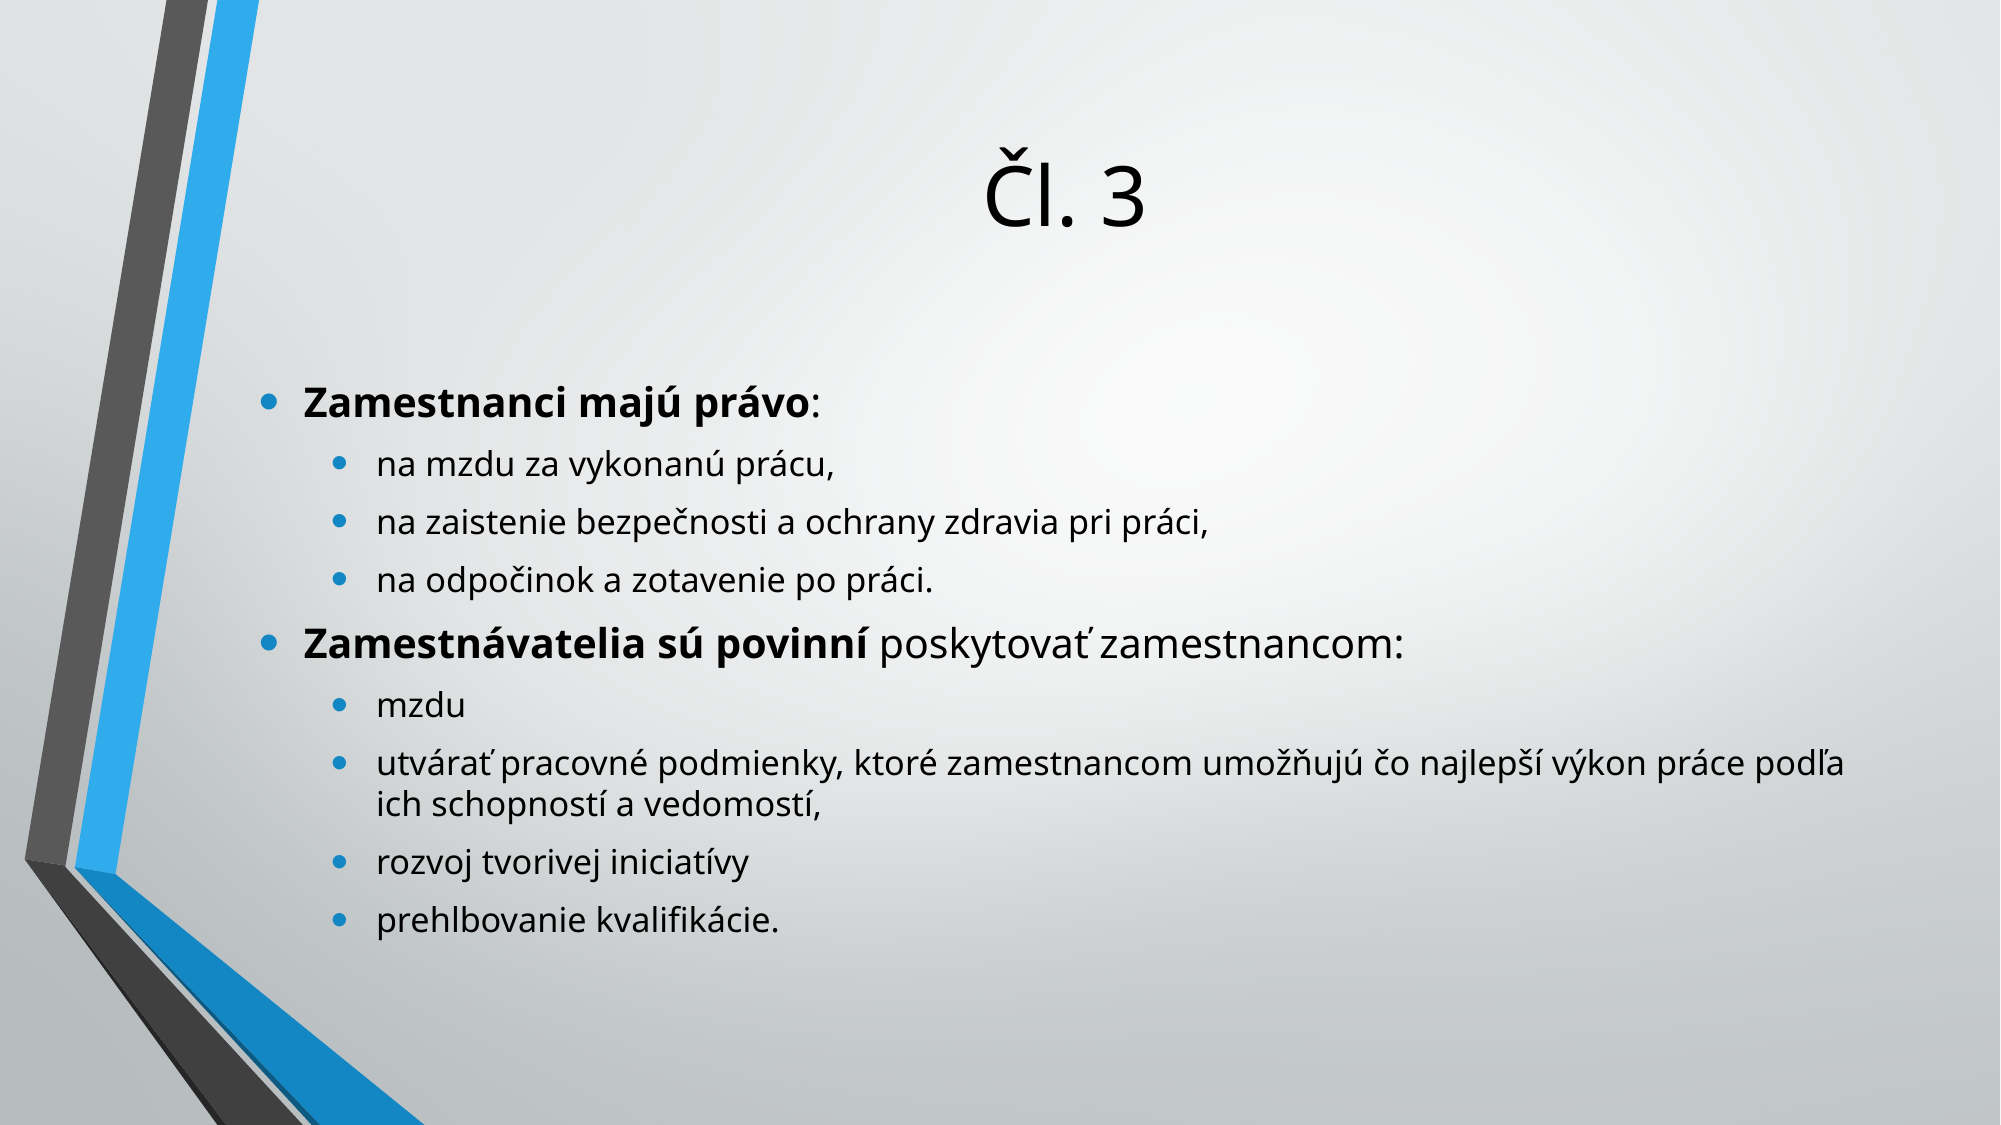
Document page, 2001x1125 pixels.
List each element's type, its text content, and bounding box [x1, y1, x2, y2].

list Zamestnanci majú právo: na mzdu za vykonanú prácu, na zaistenie bezpečnosti a ochrany zdravia pri práci, na odpočinok a zotavenie po práci. Zamestnávatelia sú povinní poskytovať zamestnancom: mzdu utvárať pracovné podmienky, ktoré zamestnancom umožňujú čo najlepší výkon práce podľa ich schopností a vedomostí, rozvoj tvorivej iniciatívy prehlbovanie kvalifikácie. [243, 368, 1887, 950]
title Čl. 3 [243, 112, 1887, 275]
